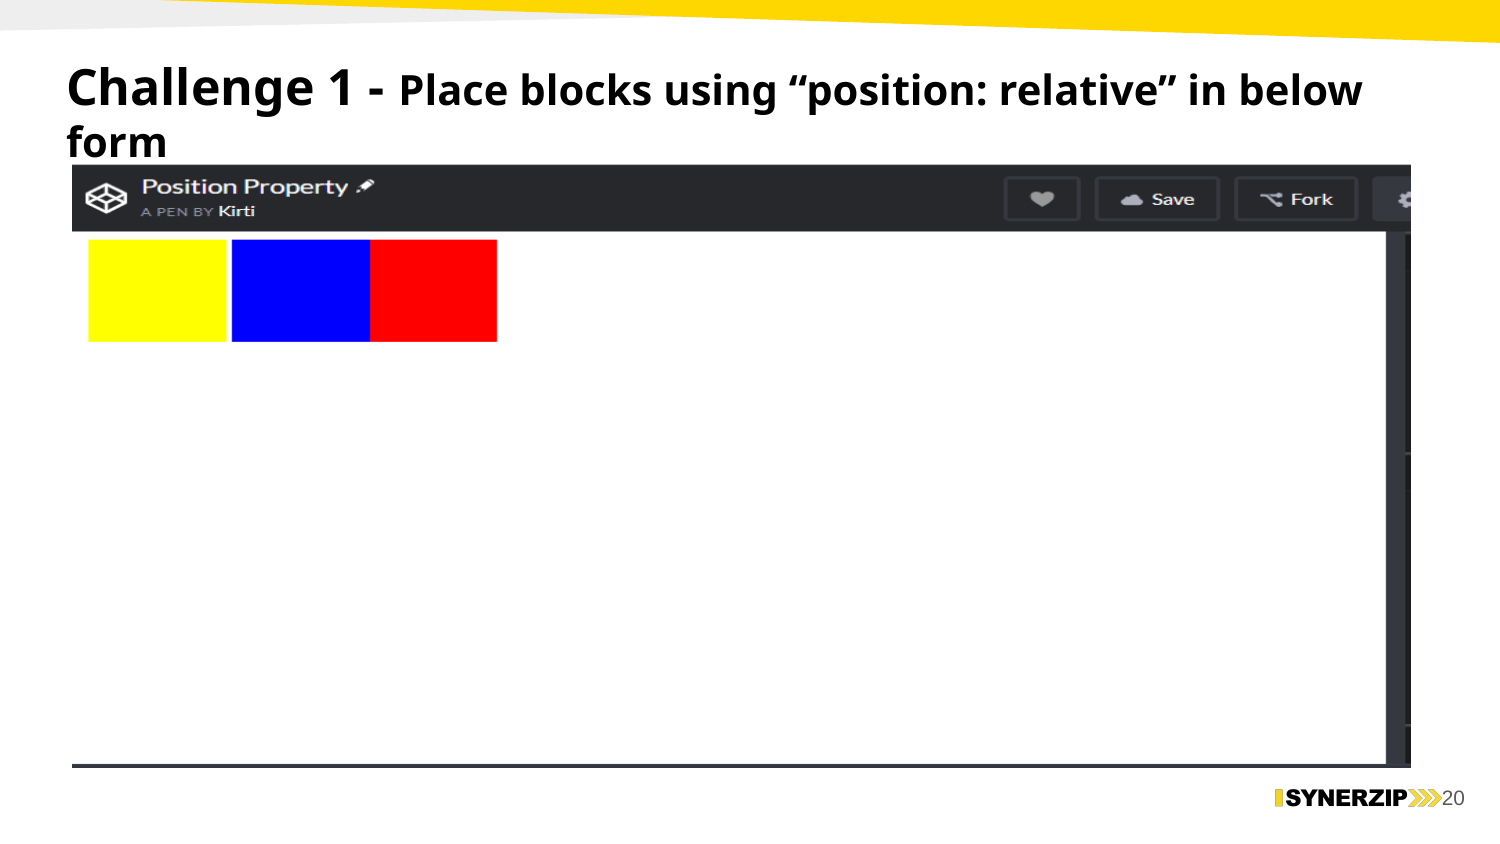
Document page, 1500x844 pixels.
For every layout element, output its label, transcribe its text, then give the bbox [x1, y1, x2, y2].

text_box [0, 0, 1500, 44]
text_box ‹#› [1389, 764, 1480, 830]
title Challenge 1 - Place blocks using “position: relative” in below form [51, 51, 1449, 191]
picture [71, 162, 1412, 769]
picture [1274, 785, 1443, 809]
